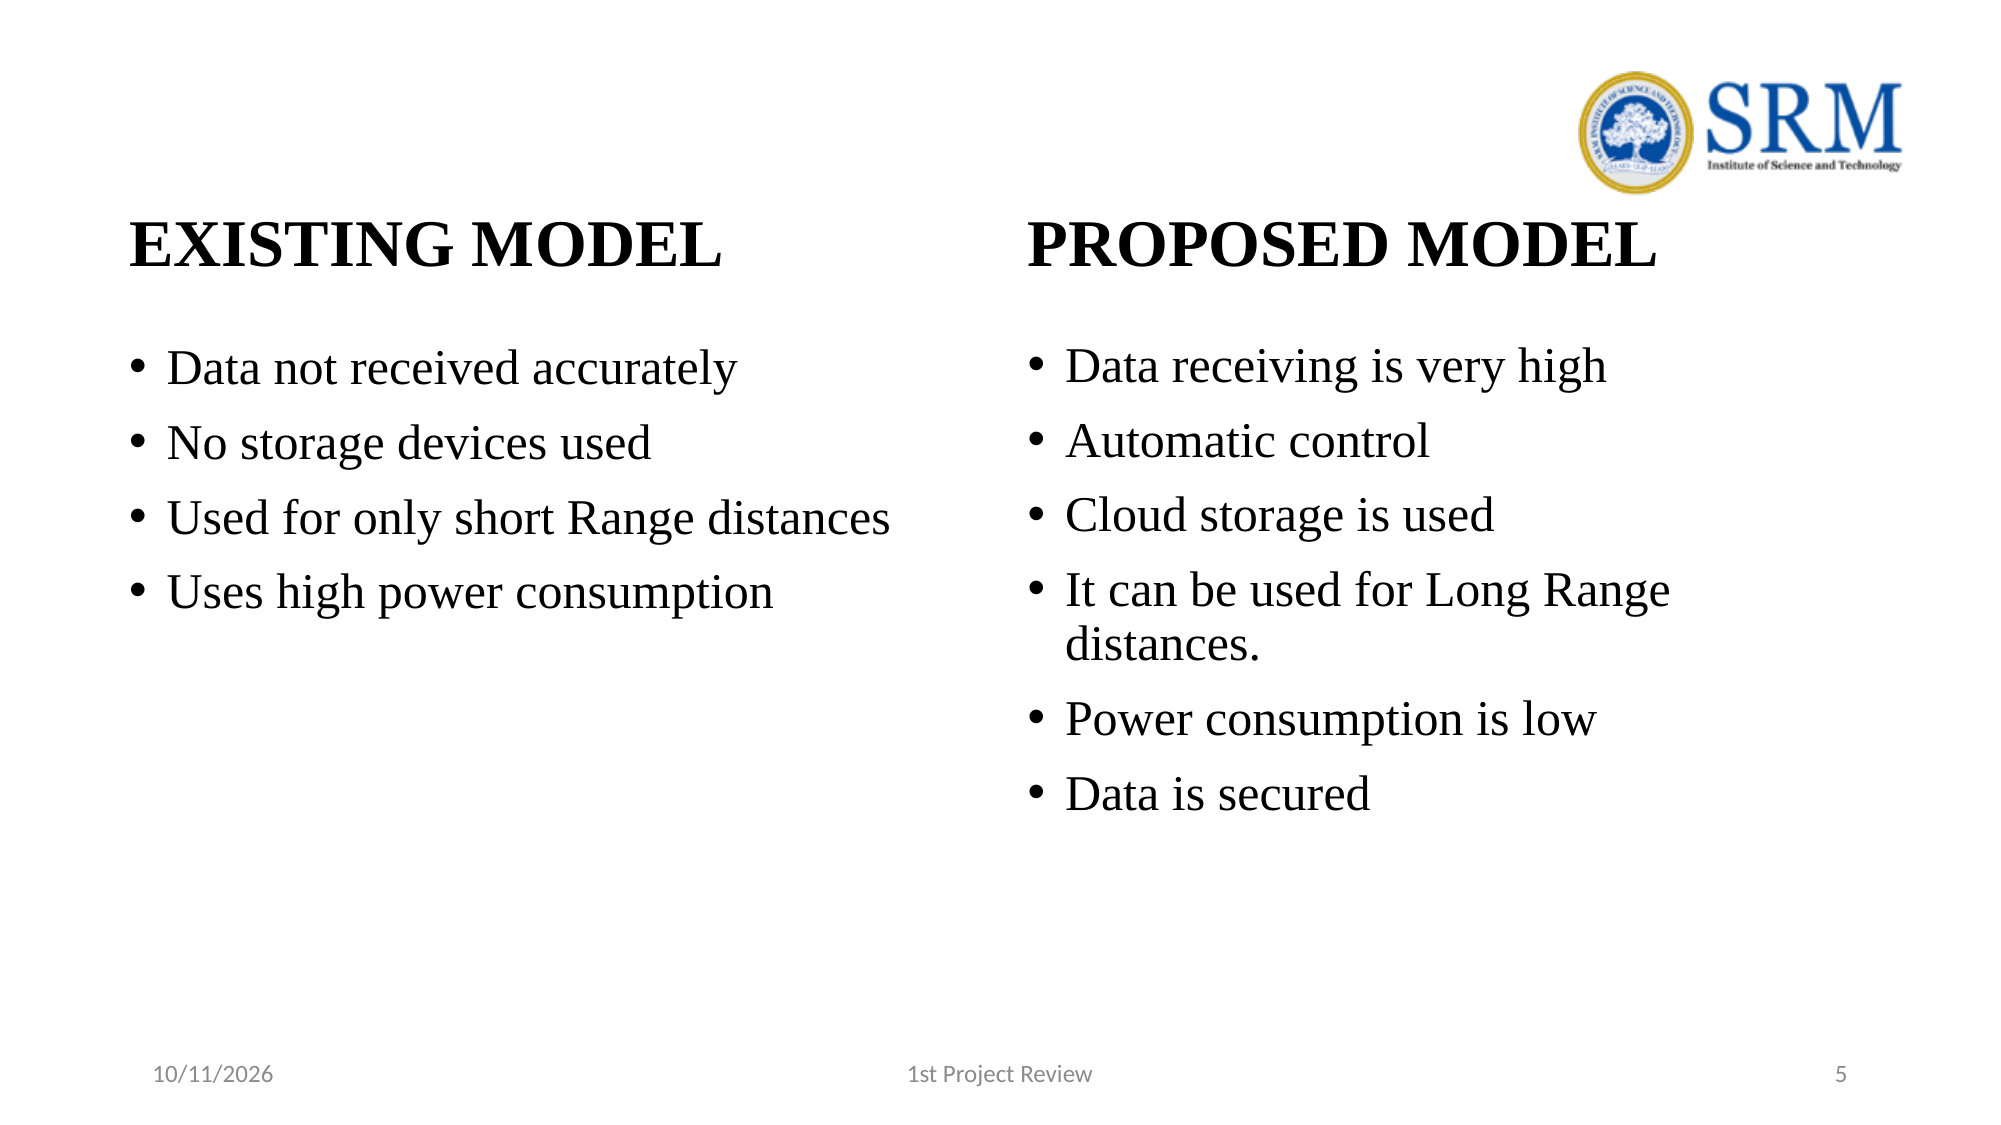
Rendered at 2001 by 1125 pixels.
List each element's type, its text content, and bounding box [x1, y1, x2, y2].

list EXISTING MODEL [114, 152, 961, 288]
picture [1576, 35, 1904, 234]
slide_number 5 [1412, 1042, 1863, 1103]
list PROPOSED MODEL [1012, 152, 1863, 288]
list Data receiving is very high Automatic control Cloud storage is used It can be used for Long Range distances. Power consumption is low Data is secured [1012, 331, 1863, 937]
footer 1st Project Review [662, 1042, 1338, 1103]
list Data not received accurately No storage devices used Used for only short Range distances Uses high power consumption [114, 333, 961, 939]
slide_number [137, 1042, 588, 1103]
